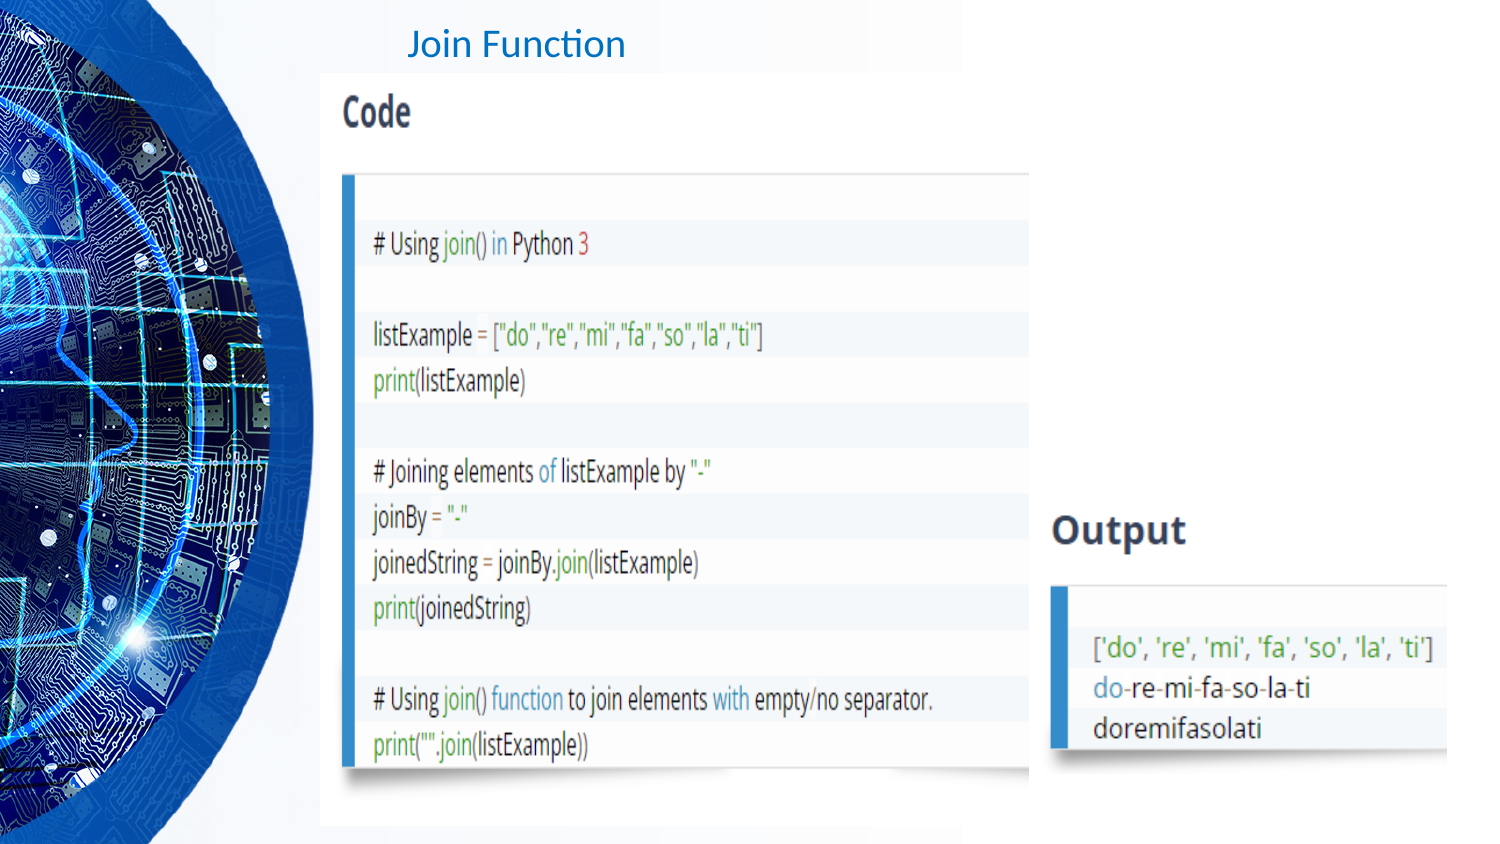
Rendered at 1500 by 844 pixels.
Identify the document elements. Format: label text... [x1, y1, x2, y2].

picture [0, 0, 1500, 844]
title Join Function [392, 9, 1281, 74]
